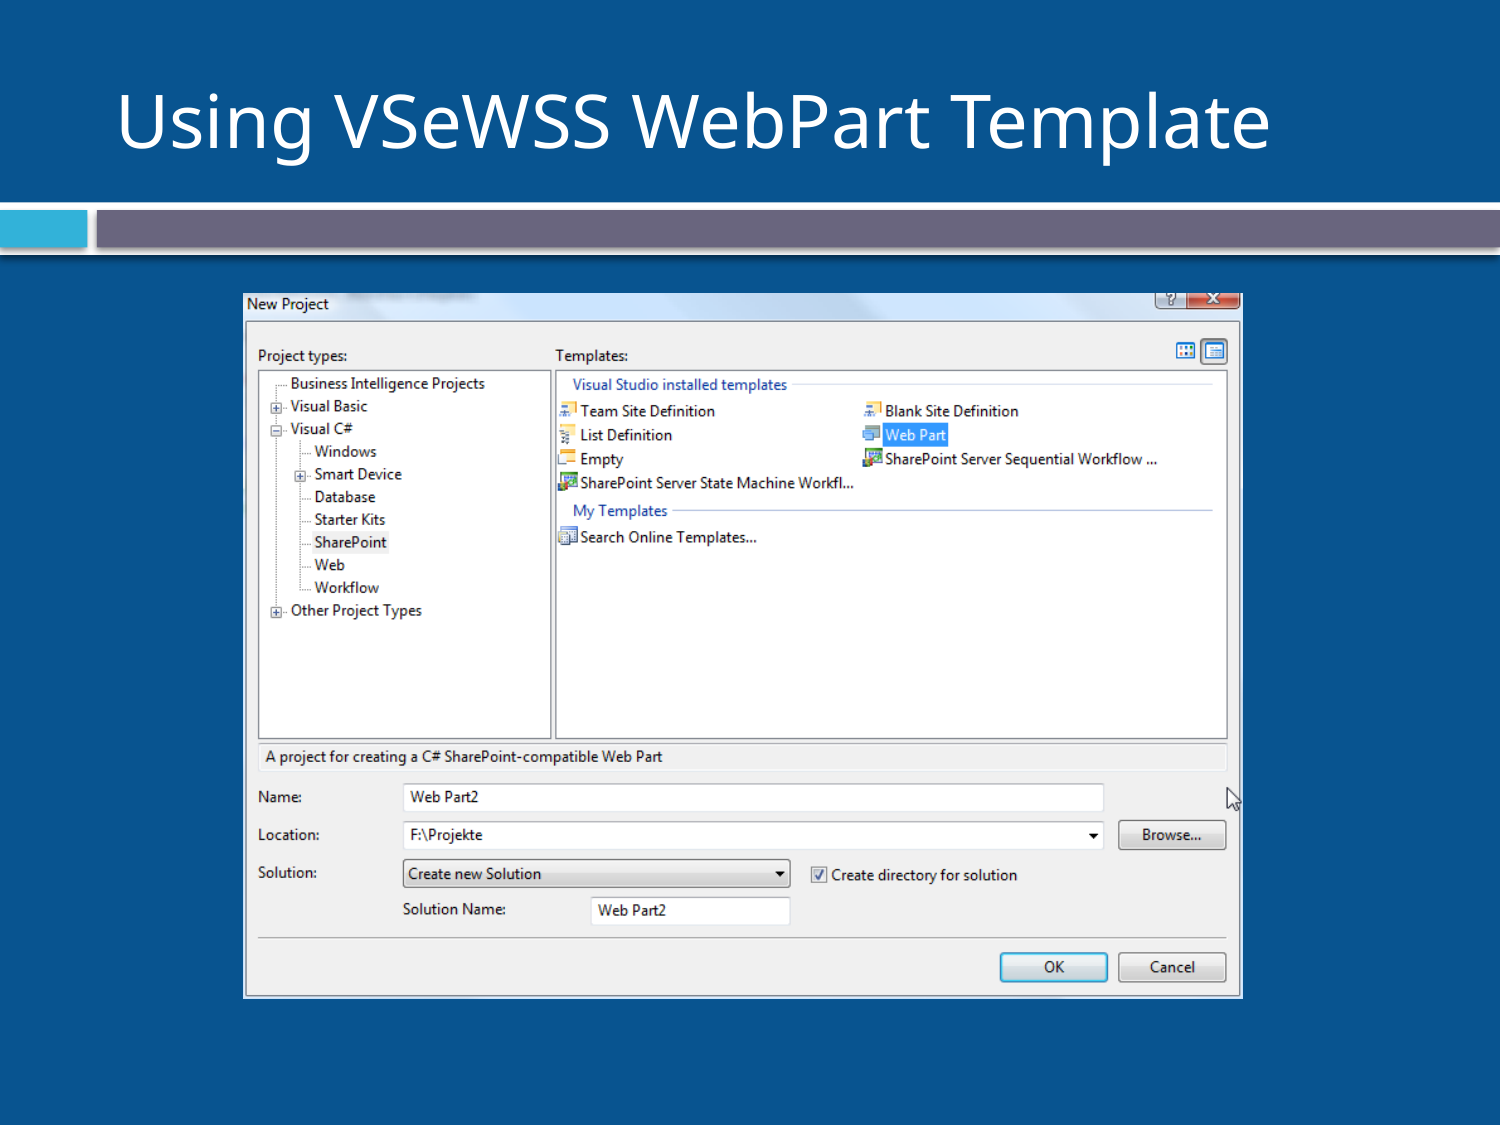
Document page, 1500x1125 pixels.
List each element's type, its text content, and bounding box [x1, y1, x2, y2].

title Using VSeWSS WebPart Template [100, 37, 1438, 200]
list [243, 293, 1243, 999]
